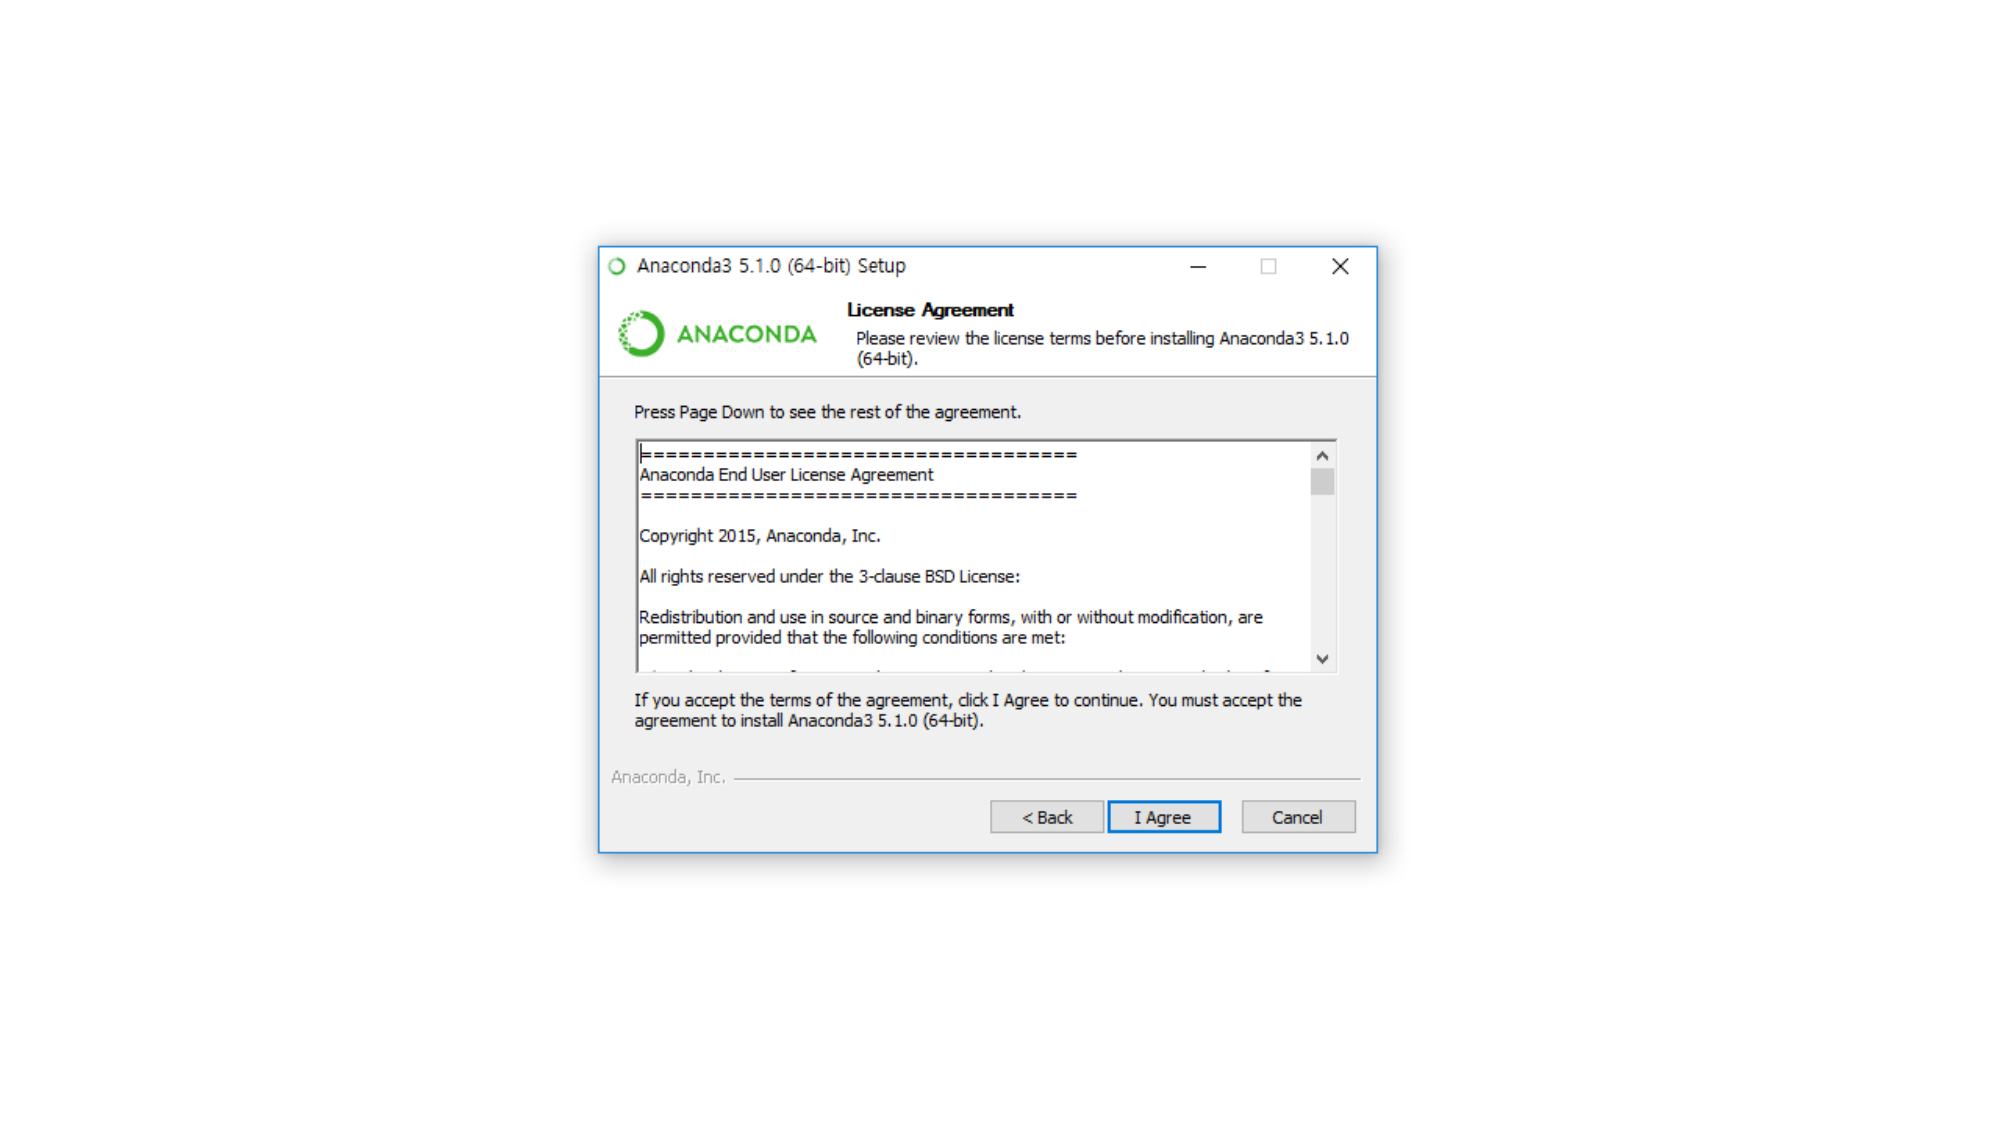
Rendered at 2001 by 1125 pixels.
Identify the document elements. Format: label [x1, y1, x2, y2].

picture [567, 207, 1433, 918]
